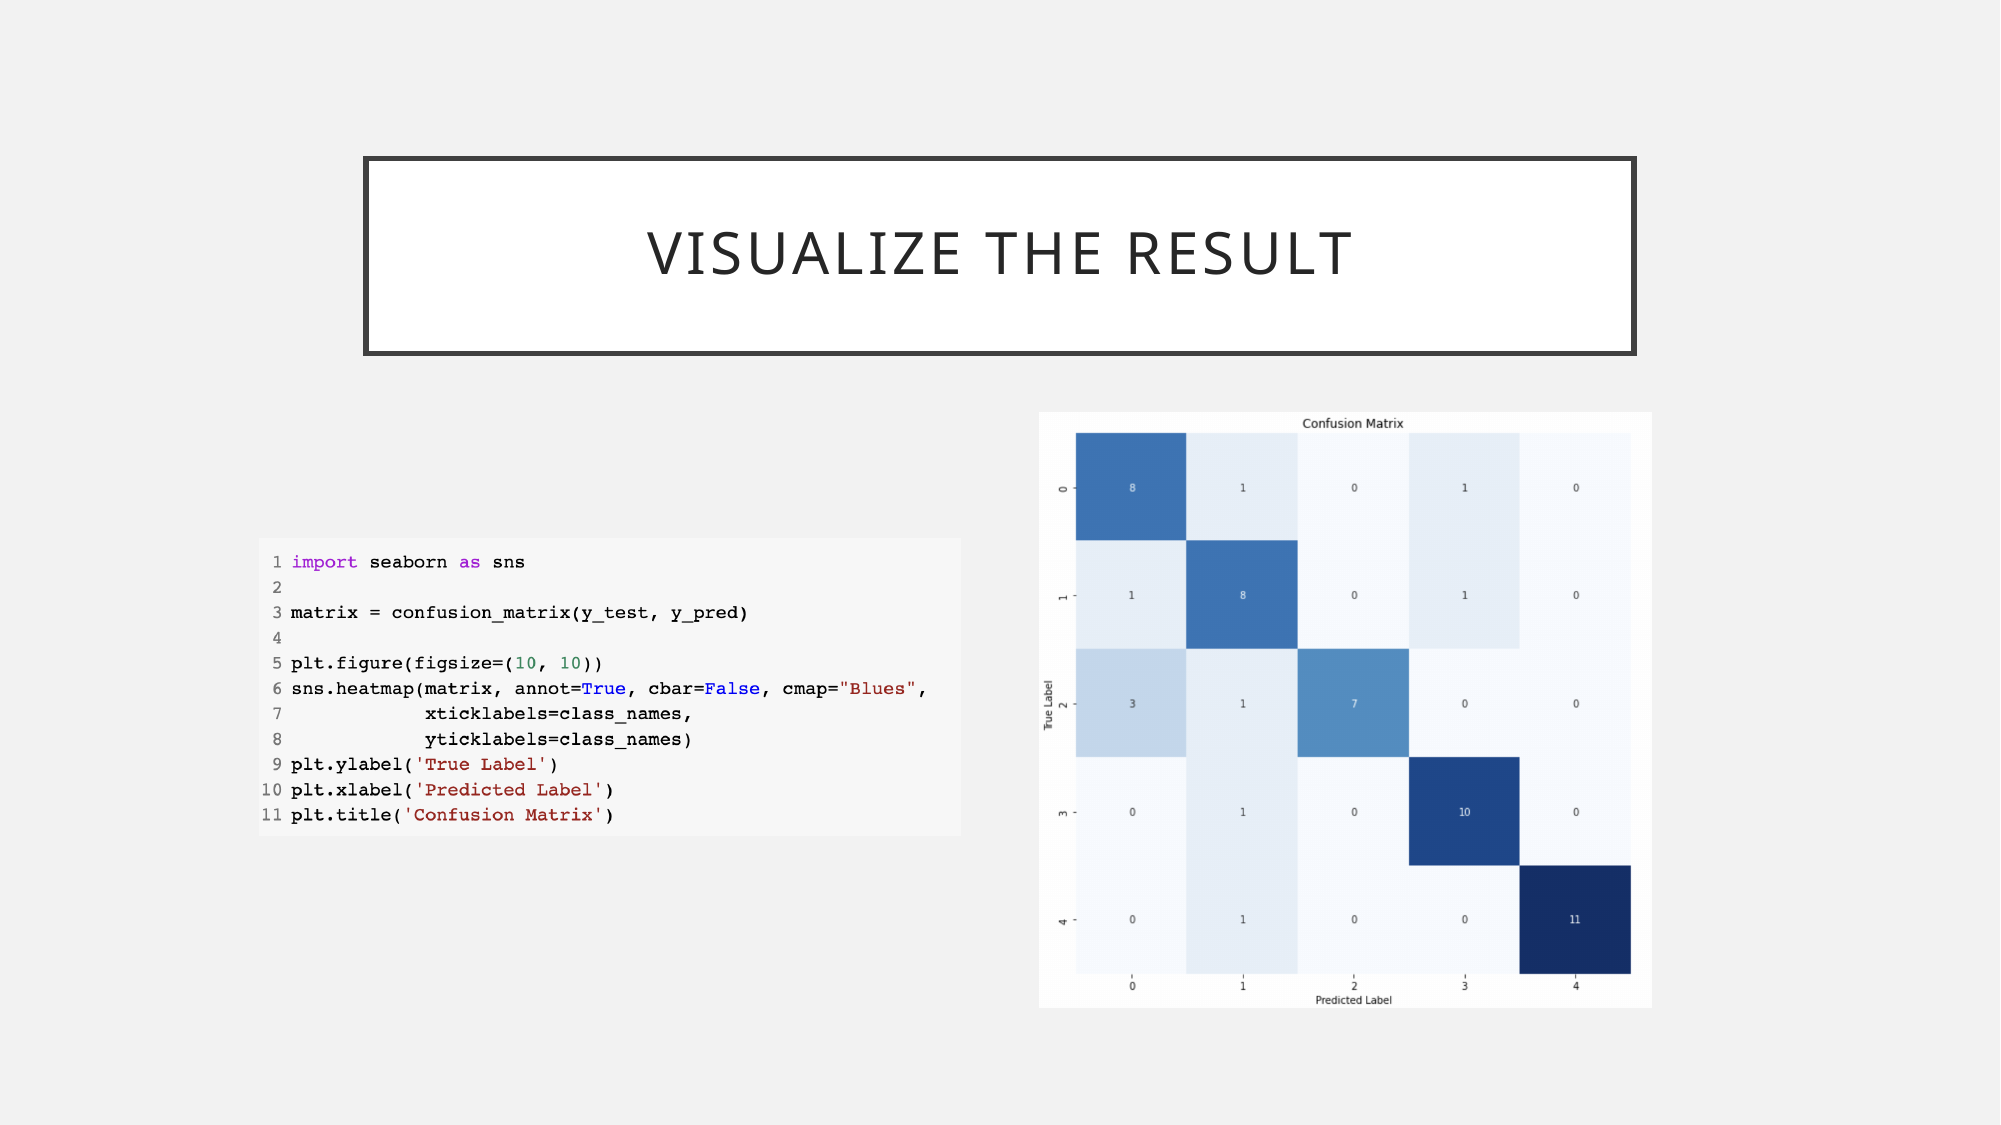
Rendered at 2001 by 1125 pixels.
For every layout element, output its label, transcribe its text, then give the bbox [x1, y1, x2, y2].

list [1039, 412, 1652, 1008]
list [259, 538, 961, 836]
title Visualize the result [363, 156, 1637, 356]
